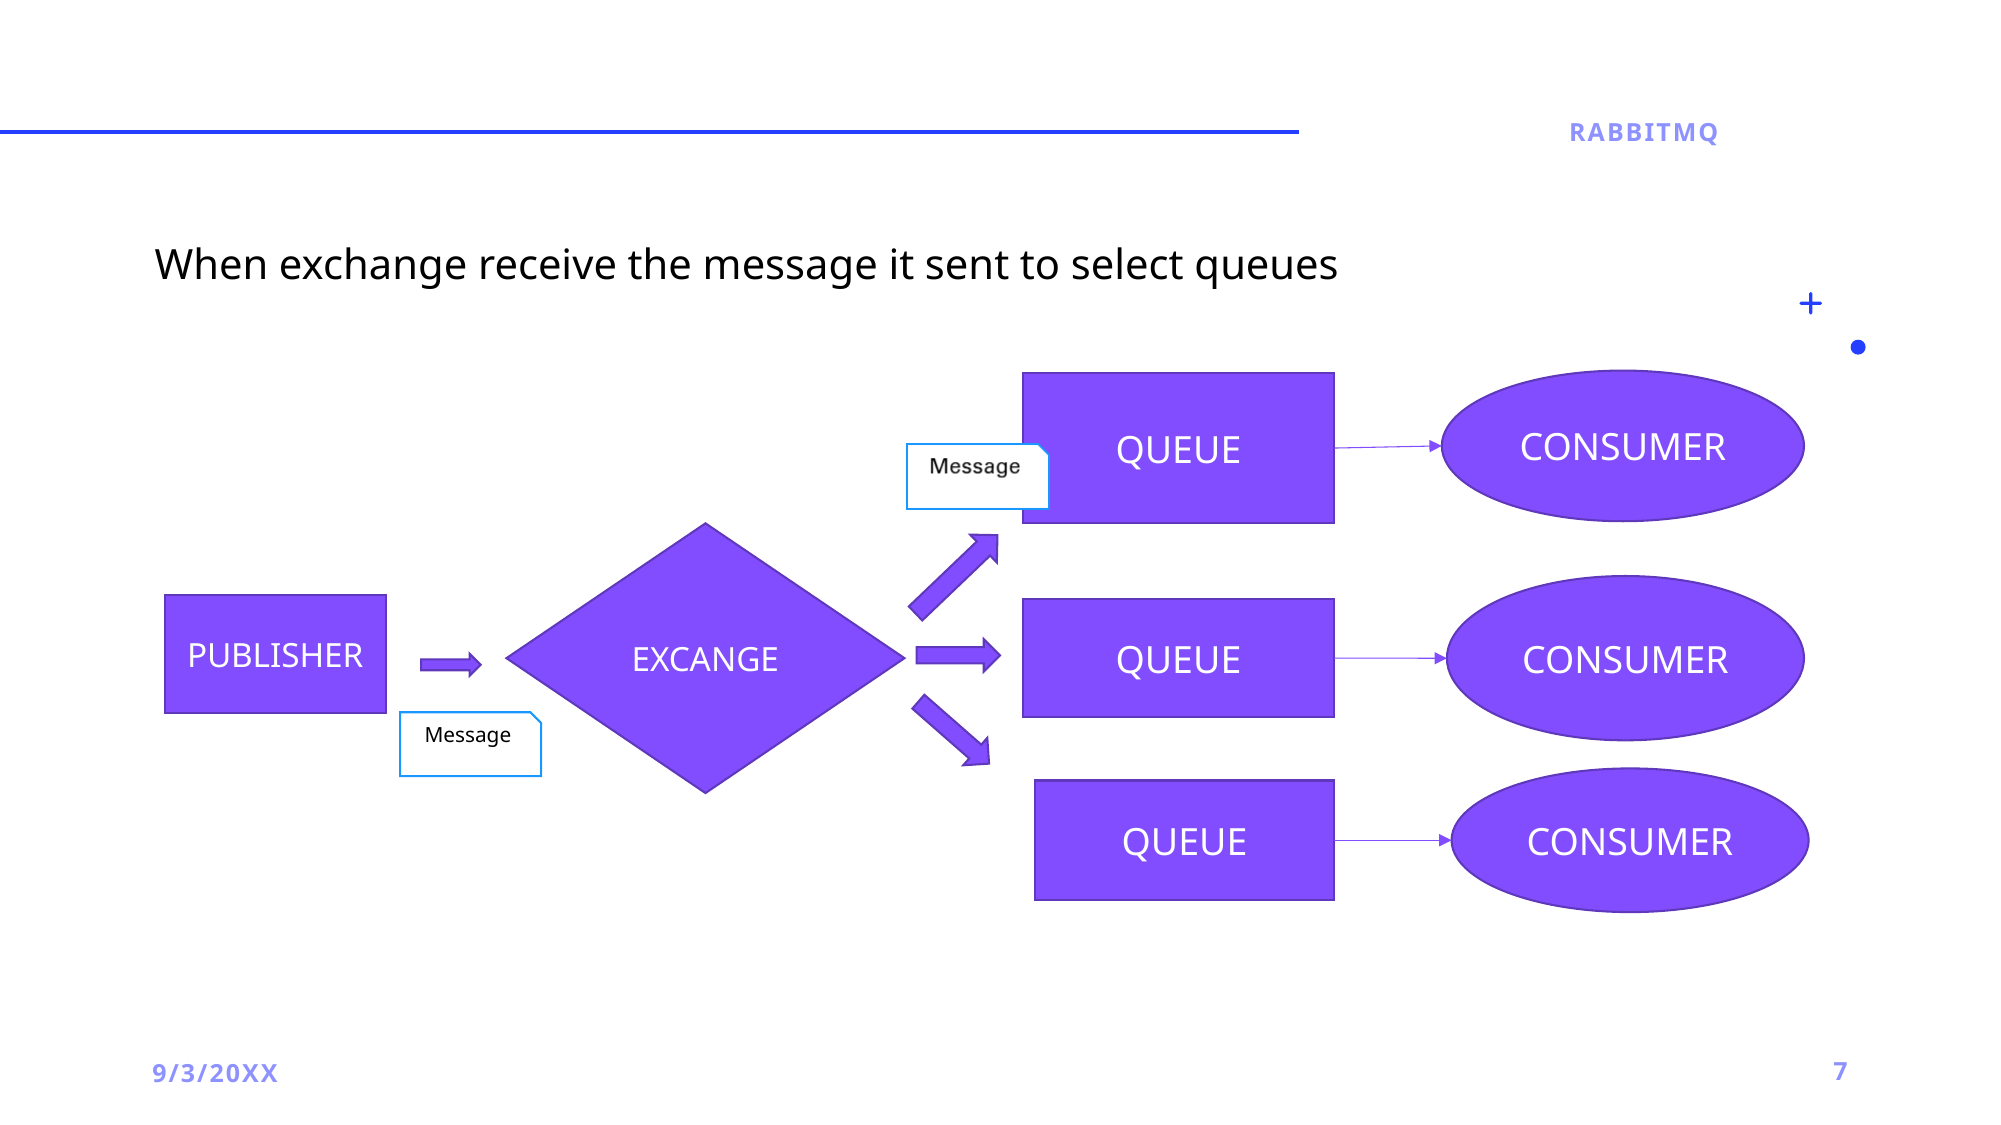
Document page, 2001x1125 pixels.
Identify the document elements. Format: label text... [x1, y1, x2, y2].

text_box [910, 693, 991, 767]
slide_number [137, 1042, 588, 1103]
footer RabbitMQ [1306, 101, 1982, 162]
picture [906, 443, 1050, 510]
text_box QUEUE [1034, 779, 1335, 901]
text_box [907, 533, 999, 622]
text_box CONSUMER [1440, 369, 1806, 523]
text_box CONSUMER [1450, 767, 1810, 914]
text_box EXCANGE [504, 522, 907, 795]
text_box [1334, 445, 1442, 449]
text_box CONSUMER [1445, 574, 1806, 742]
text_box QUEUE [1022, 598, 1335, 718]
text_box QUEUE [1022, 372, 1335, 524]
text_box [915, 636, 1002, 675]
text_box PUBLISHER [164, 594, 387, 714]
slide_number 7 [1412, 1042, 1863, 1103]
list When exchange receive the message it sent to select queues [139, 224, 1810, 1013]
text_box [420, 651, 483, 679]
text_box Message [399, 711, 543, 778]
